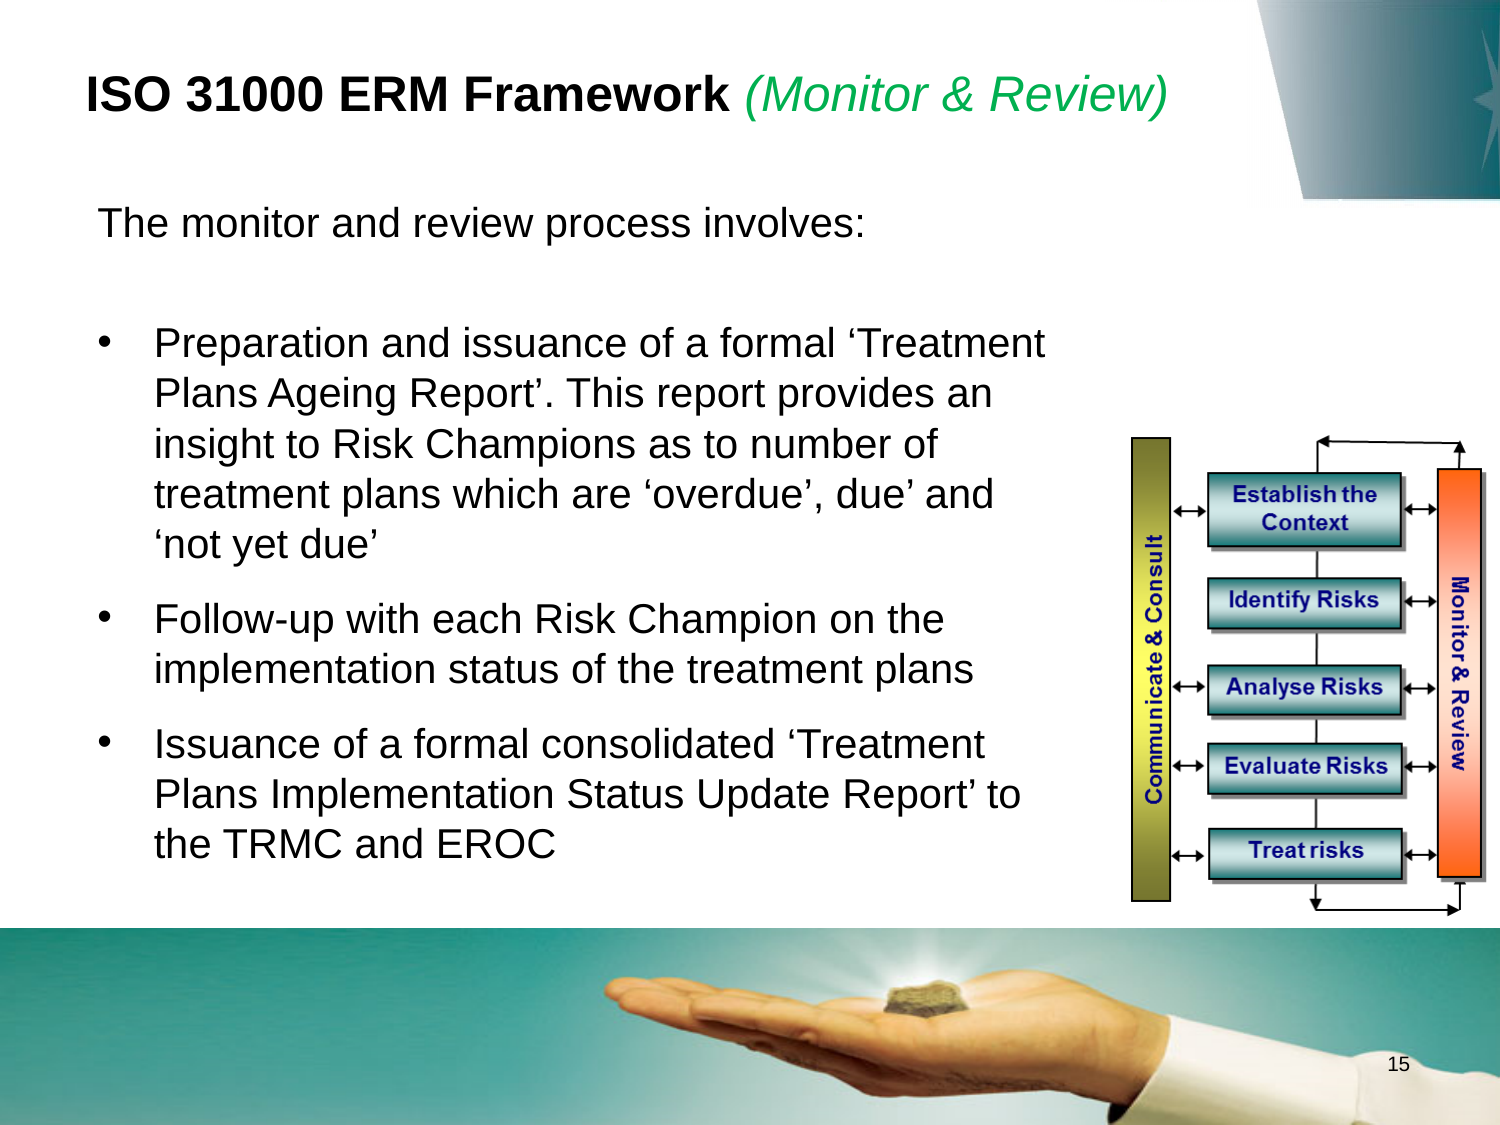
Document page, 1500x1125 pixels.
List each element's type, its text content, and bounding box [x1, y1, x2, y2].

slide_number 15 [1364, 1042, 1425, 1103]
picture [0, 408, 1500, 1125]
text_box ISO 31000 ERM Framework (Monitor & Review) [70, 54, 1211, 145]
picture [1104, 0, 1500, 208]
text_box The monitor and review process involves: Preparation and issuance of a formal ‘Treatment Plans Ageing Report’. This report provides an insight to Risk Champions as to number of treatment plans which are ‘overdue’, due’ and ‘not yet due’ Follow-up with each Risk Champion on the implementation status of the treatment plans Issuance of a formal consolidated ‘Treatment Plans Implementation Status Update Report’ to the TRMC and EROC [82, 188, 1069, 929]
